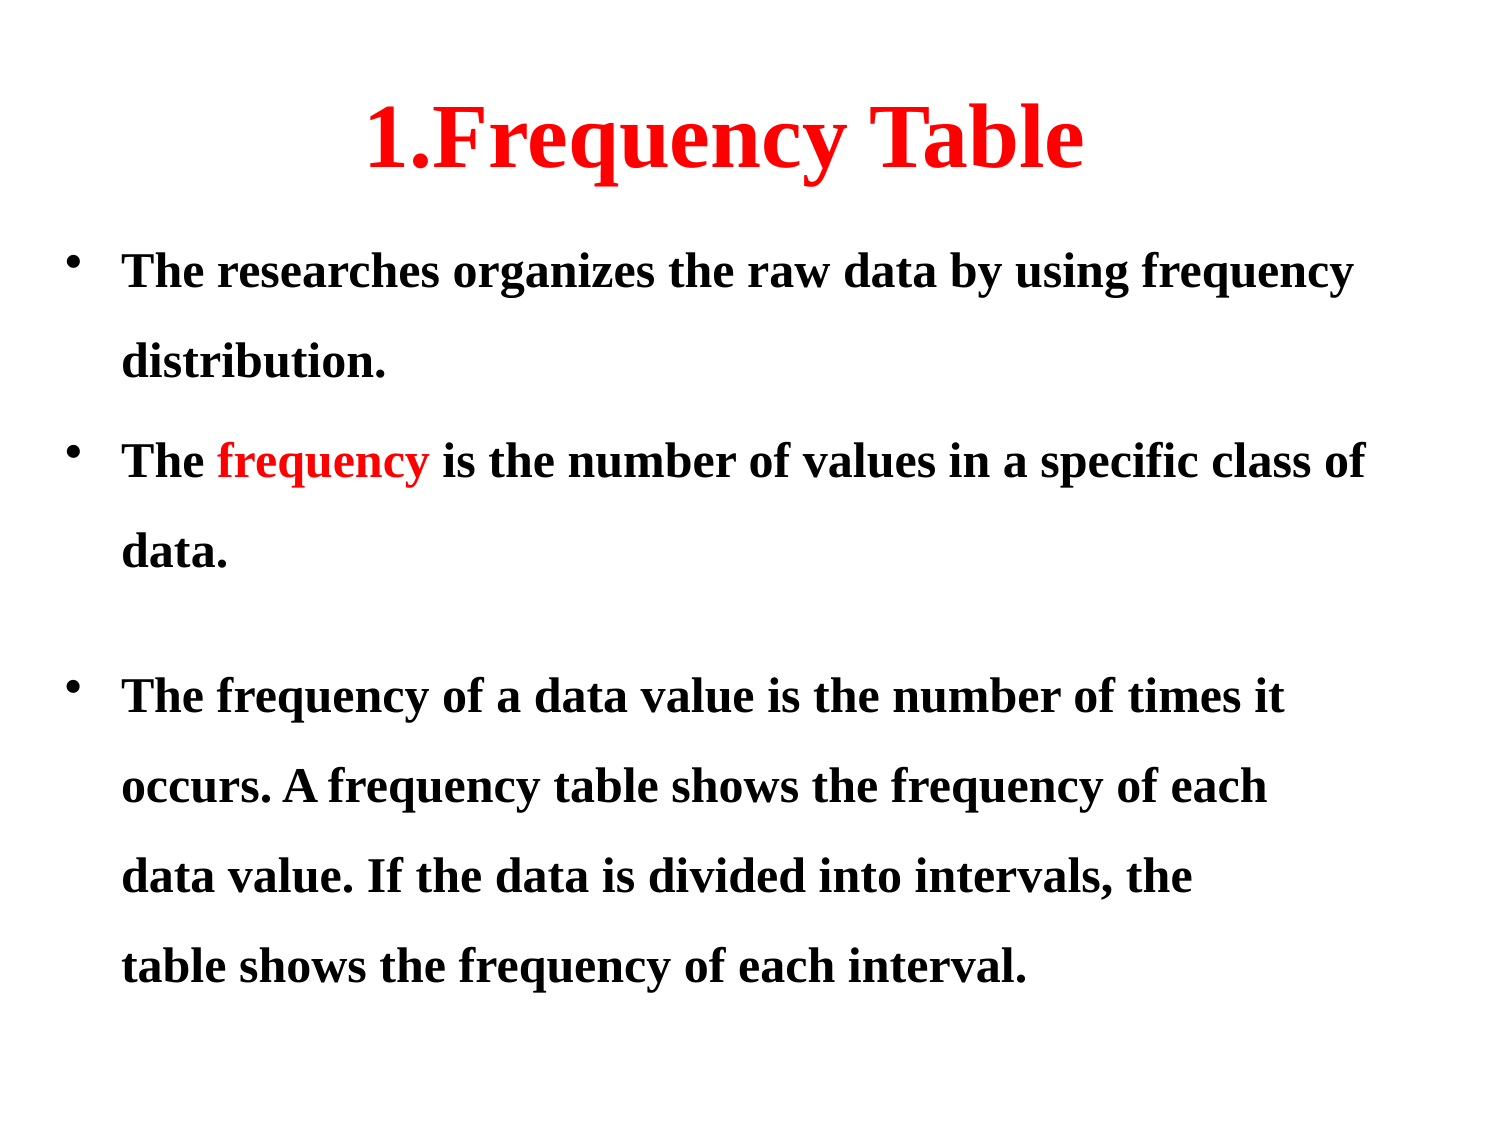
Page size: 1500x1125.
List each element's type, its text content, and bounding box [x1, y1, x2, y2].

text_box The frequency of a data value is the number of times it occurs. A frequency table shows the frequency of each data value. If the data is divided into intervals, the table shows the frequency of each interval. [49, 624, 1315, 1000]
title 1.Frequency Table [87, 37, 1363, 199]
list The researches organizes the raw data by using frequency distribution. The frequency is the number of values in a specific class of data. [49, 199, 1451, 1088]
